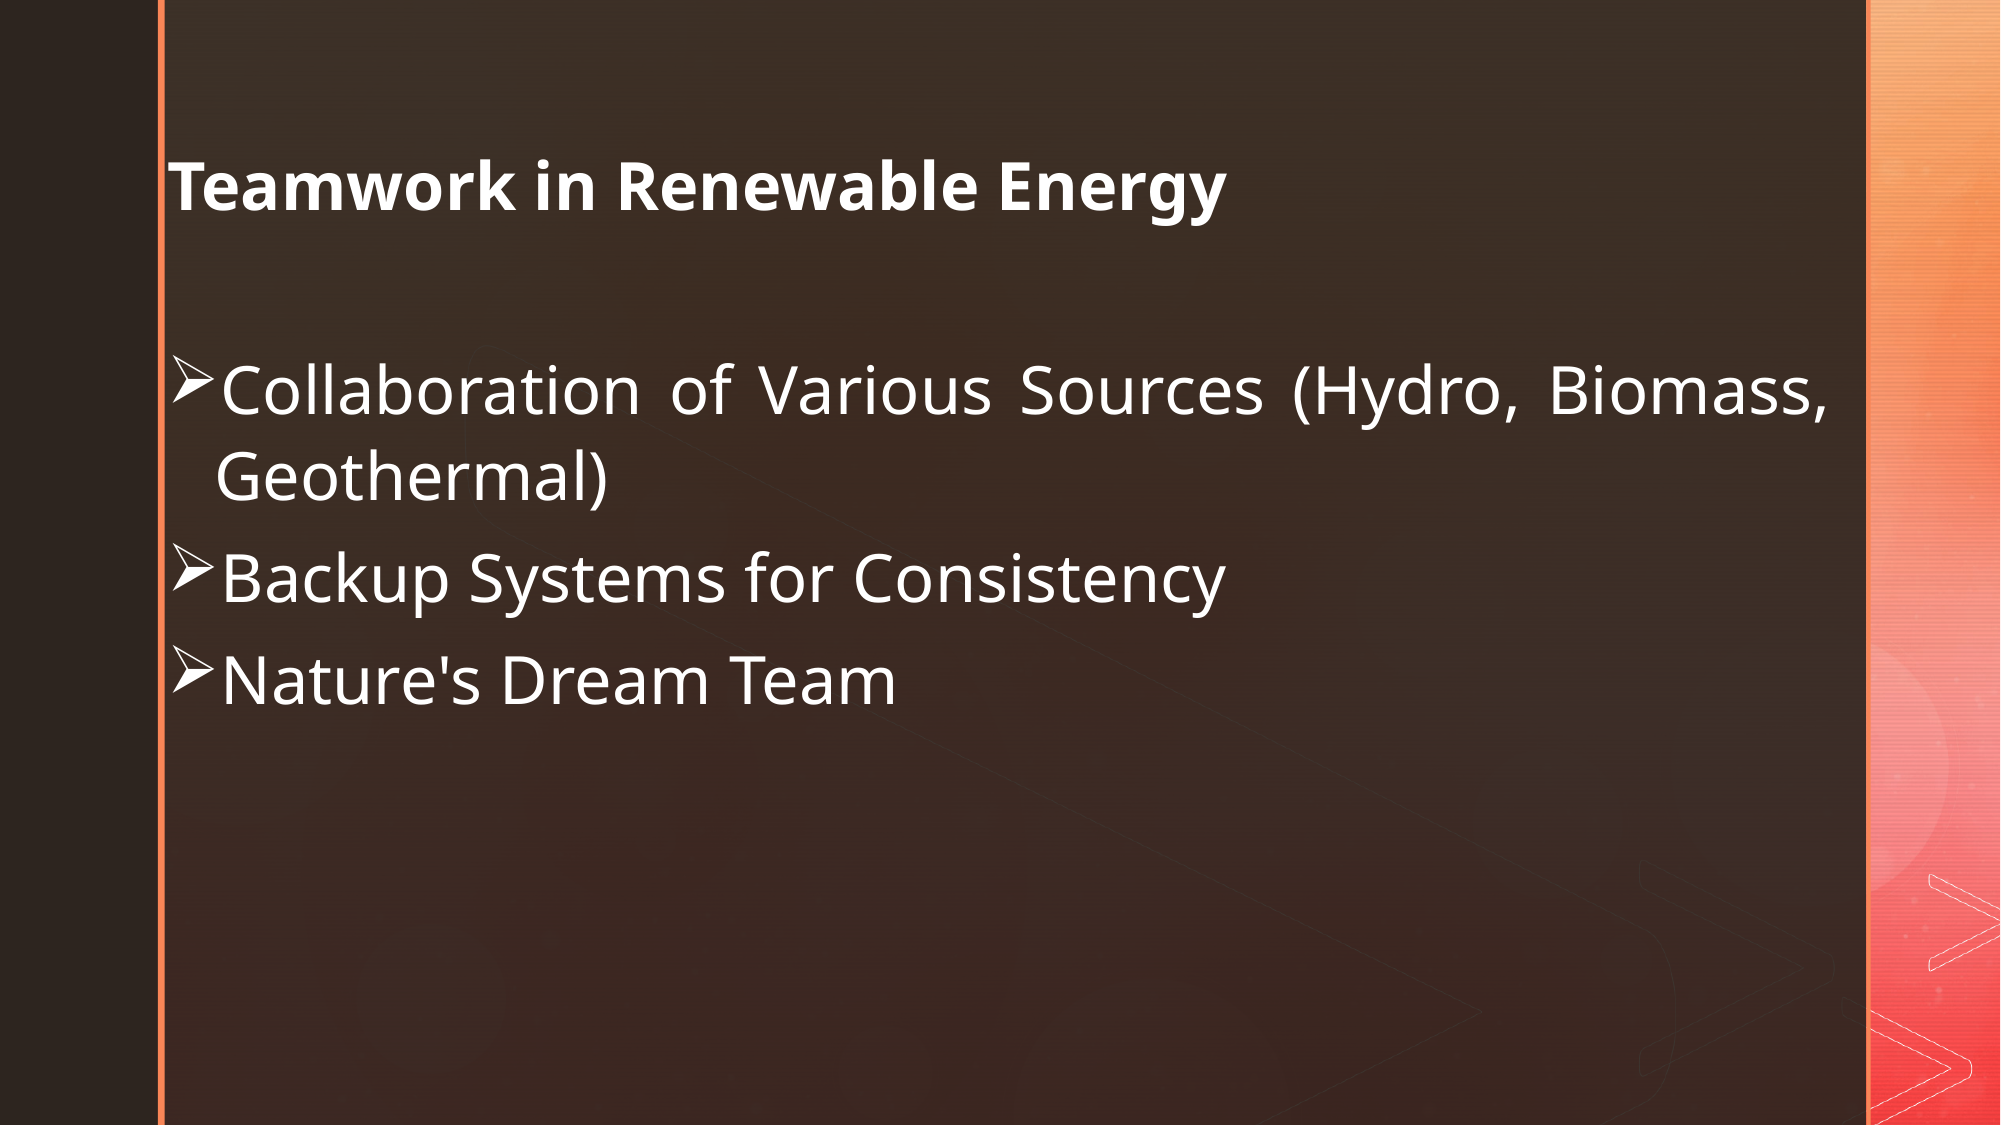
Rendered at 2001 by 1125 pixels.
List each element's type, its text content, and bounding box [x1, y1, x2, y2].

picture [1871, 0, 2001, 1125]
text_box Teamwork in Renewable Energy Collaboration of Various Sources (Hydro, Biomass, Geothermal) Backup Systems for Consistency Nature's Dream Team [152, 130, 1848, 725]
